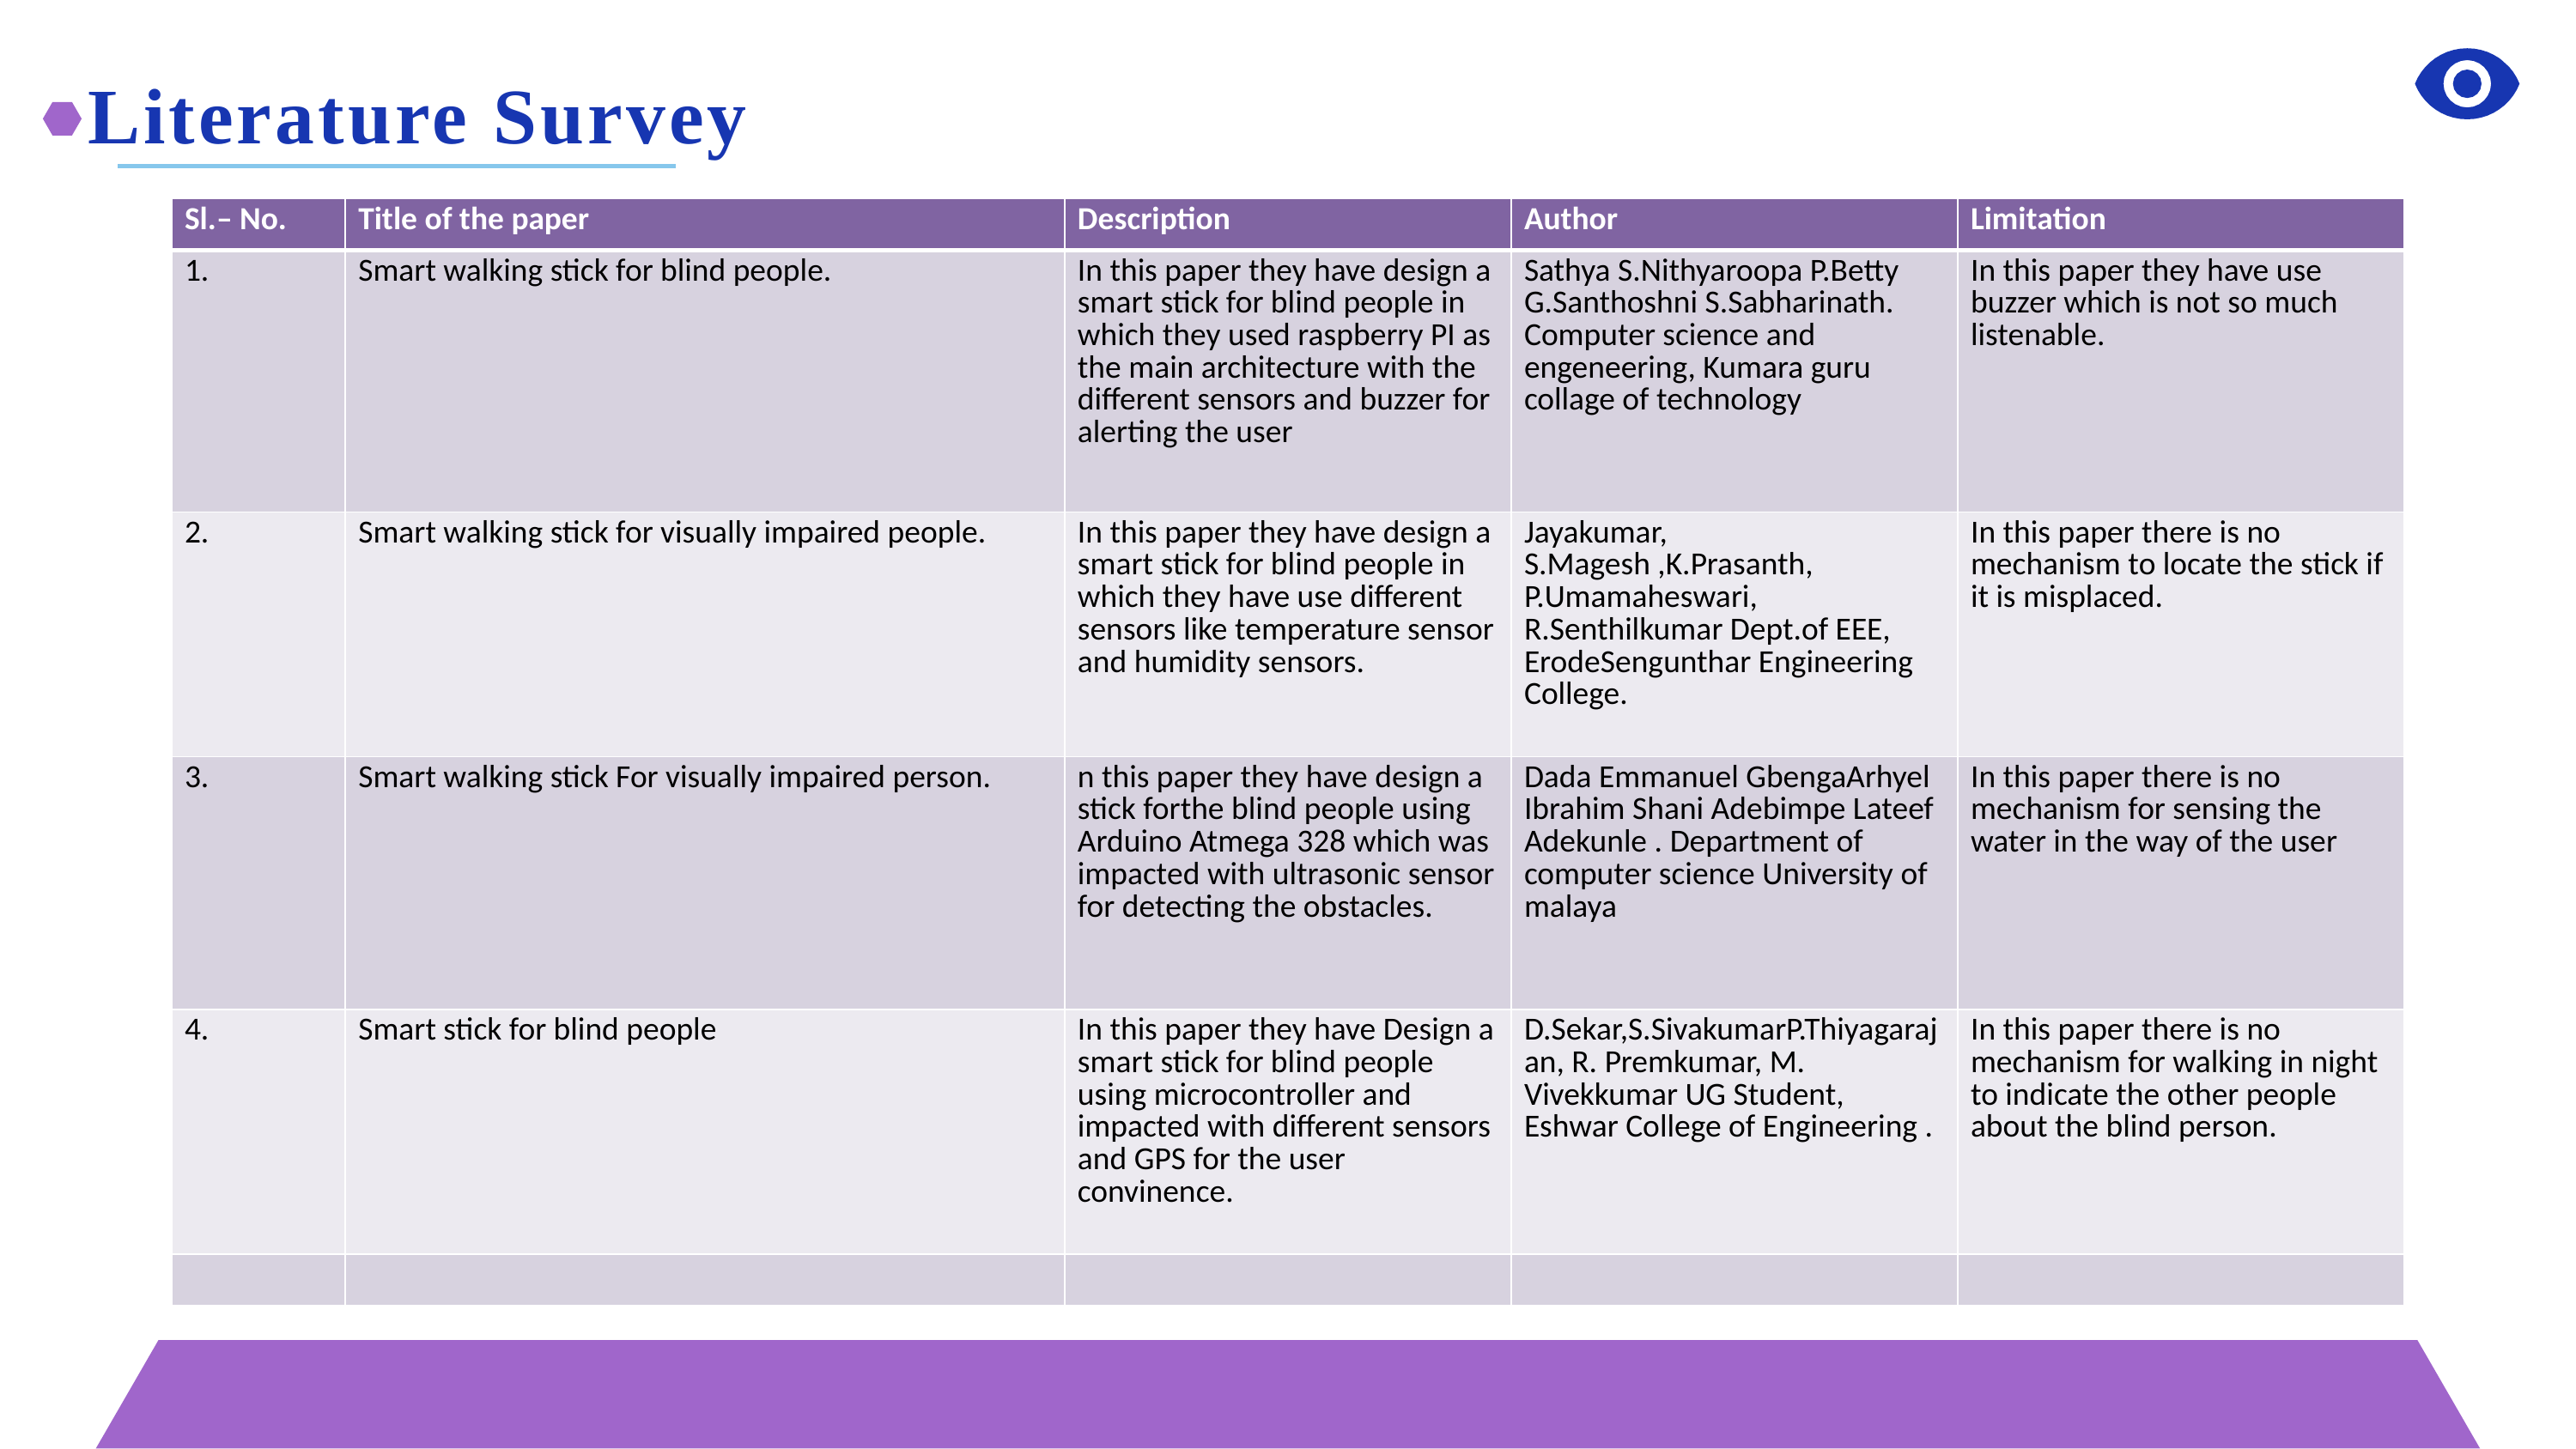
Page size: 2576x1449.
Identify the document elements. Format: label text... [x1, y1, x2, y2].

table_cell Sathya S.Nithyaroopa P.Betty G.Santhoshni S.Sabharinath. Computer science and engeneering, Kumara guru collage of technology [1512, 252, 1957, 512]
table_cell 1. [173, 252, 344, 512]
table_cell [1512, 1255, 1957, 1305]
table_cell In this paper they have design a smart stick for blind people in which they have use different sensors like temperature sensor and humidity sensors. [1066, 512, 1510, 756]
table_cell Smart walking stick for visually impaired people. [346, 512, 1064, 756]
table_cell [1066, 1255, 1510, 1305]
table_cell In this paper there is no mechanism for sensing the water in the way of the user [1959, 757, 2403, 1009]
title Literature Survey [85, 48, 1438, 293]
text_box [95, 1340, 2481, 1449]
table_header Limitation [1959, 199, 2403, 248]
table_cell Jayakumar, S.Magesh ,K.Prasanth, P.Umamaheswari, R.Senthilkumar Dept.of EEE, ErodeSengunthar Engineering College. [1512, 512, 1957, 756]
table_cell [173, 1255, 344, 1305]
table_cell n this paper they have design a stick forthe blind people using Arduino Atmega 328 which was impacted with ultrasonic sensor for detecting the obstacles. [1066, 757, 1510, 1009]
table_header Author [1512, 199, 1957, 248]
table_cell Smart walking stick for blind people. [346, 252, 1064, 512]
table_cell 3. [173, 757, 344, 1009]
text_box [42, 101, 82, 136]
table_cell [1959, 1255, 2403, 1305]
table_cell 2. [173, 512, 344, 756]
table_cell Dada Emmanuel GbengaArhyel Ibrahim Shani Adebimpe Lateef Adekunle . Department of computer science University of malaya [1512, 757, 1957, 1009]
table_header Title of the paper [346, 199, 1064, 248]
table_cell D.Sekar,S.SivakumarP.Thiyagarajan, R. Premkumar, M. Vivekkumar UG Student, Eshwar College of Engineering . [1512, 1010, 1957, 1253]
table_cell 4. [173, 1010, 344, 1253]
table_header Description [1066, 199, 1510, 248]
table_cell Smart walking stick For visually impaired person. [346, 757, 1064, 1009]
table_cell In this paper they have design a smart stick for blind people in which they used raspberry PI as the main architecture with the different sensors and buzzer for alerting the user [1066, 252, 1510, 512]
text_box [2415, 48, 2520, 119]
table_cell Smart stick for blind people [346, 1010, 1064, 1253]
table_cell In this paper they have use buzzer which is not so much listenable. [1959, 252, 2403, 512]
table_cell In this paper they have Design a smart stick for blind people using microcontroller and impacted with different sensors and GPS for the user convinence. [1066, 1010, 1510, 1253]
table_cell In this paper there is no mechanism for walking in night to indicate the other people about the blind person. [1959, 1010, 2403, 1253]
table_cell [346, 1255, 1064, 1305]
table_header Sl.– No. [173, 199, 344, 248]
table_cell In this paper there is no mechanism to locate the stick if it is misplaced. [1959, 512, 2403, 756]
